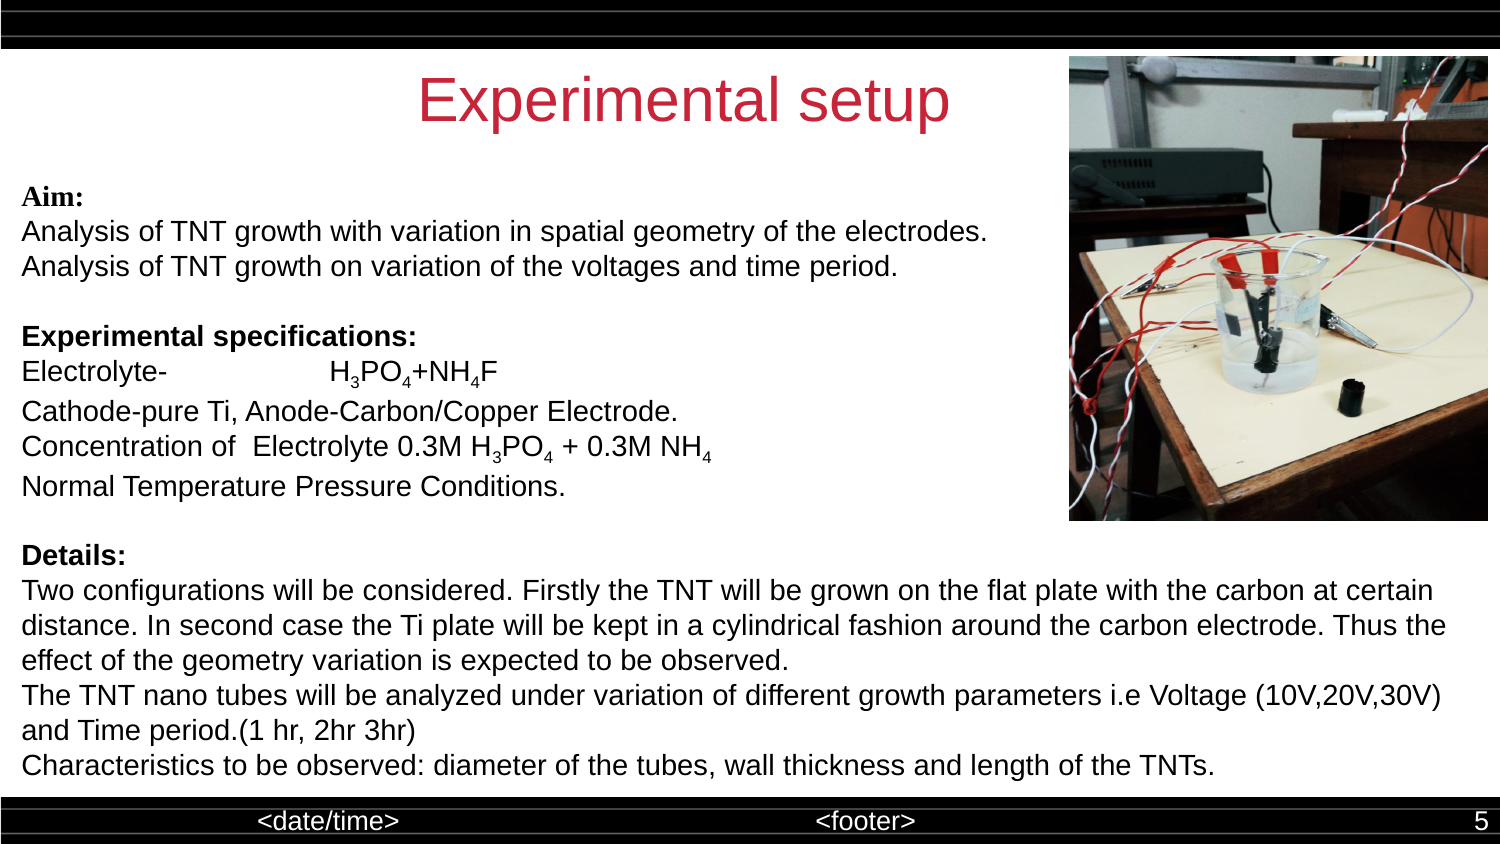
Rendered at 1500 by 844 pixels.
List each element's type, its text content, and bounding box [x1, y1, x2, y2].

text_box Experimental setup [38, 43, 1348, 189]
picture [1068, 56, 1488, 522]
picture [0, 0, 1500, 49]
picture [0, 797, 6, 844]
text_box Aim: Analysis of TNT growth with variation in spatial geometry of the electrodes. Analysis of TNT growth on variation of the voltages and time period. Experimental specifications: Electrolyte- H3PO4+NH4F Cathode-pure Ti, Anode-Carbon/Copper Electrode. Concentration of Electrolyte 0.3M H3PO4 + 0.3M NH4 Normal Temperature Pressure Conditions. Details: Two configurations will be considered. Firstly the TNT will be grown on the flat plate with the carbon at certain distance. In second case the Ti plate will be kept in a cylindrical fashion around the carbon electrode. Thus the effect of the geometry variation is expected to be observed. The TNT nano tubes will be analyzed under variation of different growth parameters i.e Voltage (10V,20V,30V) and Time period.(1 hr, 2hr 3hr) Characteristics to be observed: diameter of the tubes, wall thickness and length of the TNTs. [6, 162, 1494, 844]
picture [1494, 797, 1500, 844]
